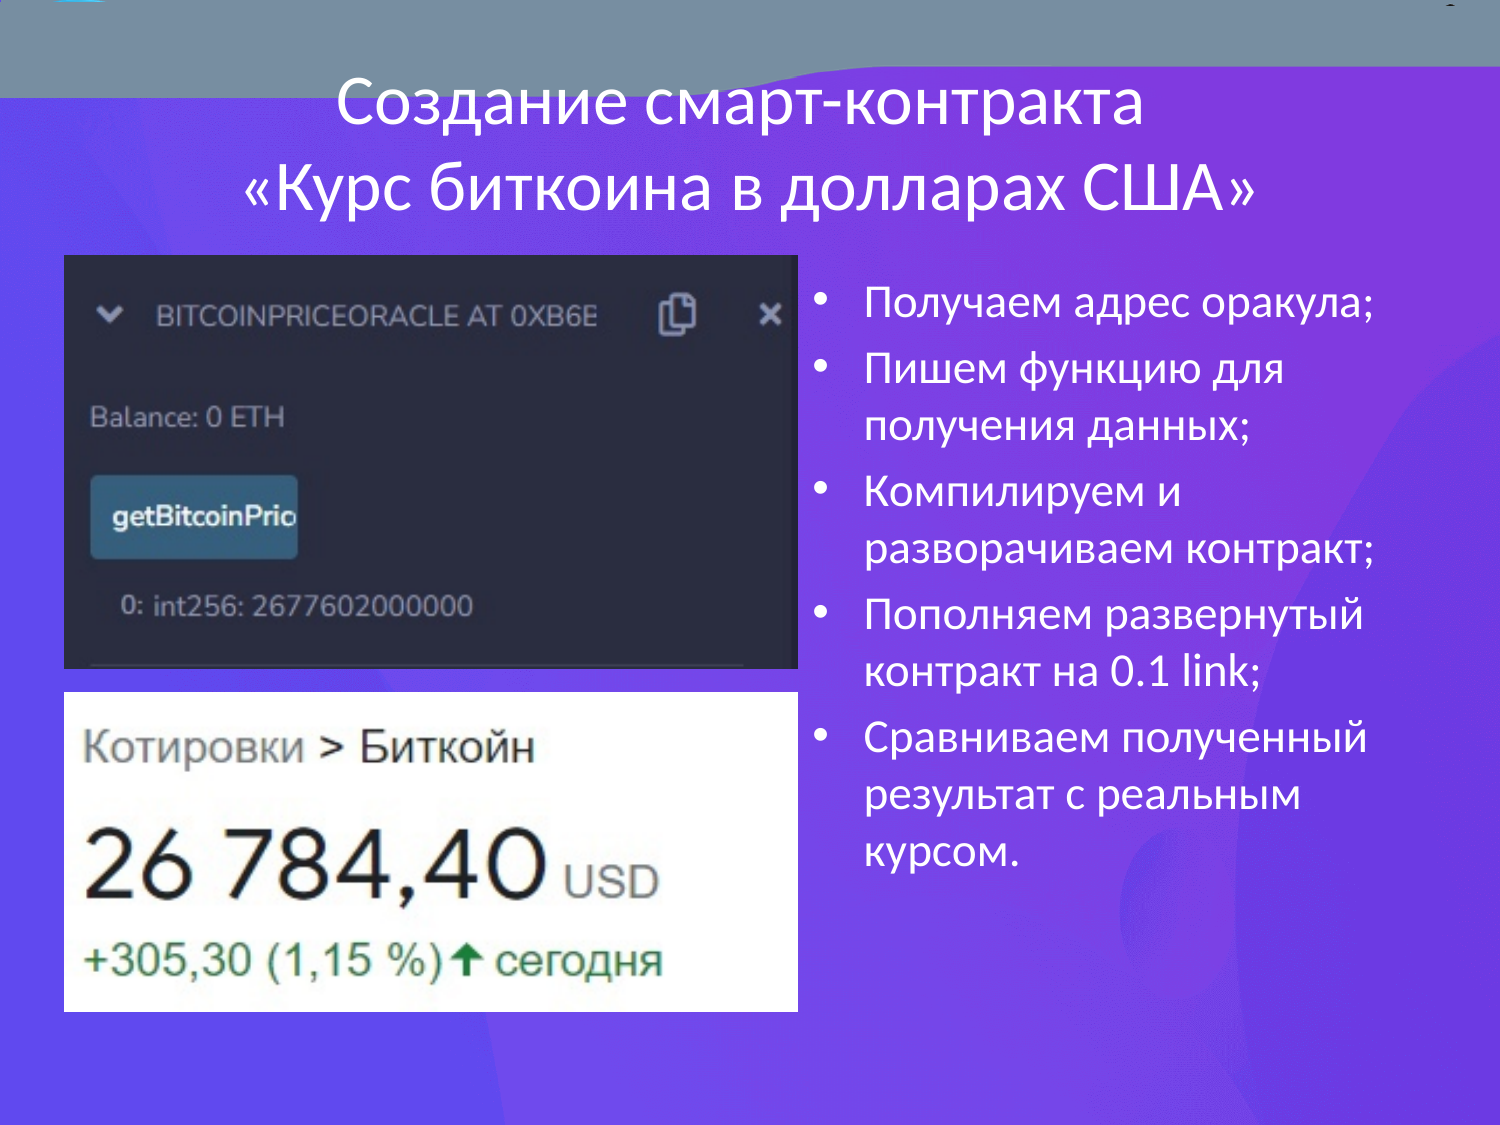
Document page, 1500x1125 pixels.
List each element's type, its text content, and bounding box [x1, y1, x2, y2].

picture [0, 0, 1500, 1125]
title Создание смарт-контракта «Курс биткоина в долларах США» [75, 45, 1425, 233]
list Получаем адрес оракула; Пишем функцию для получения данных; Компилируем и разворачиваем контракт; Пополняем развернутый контракт на 0.1 link; Сравниваем полученный результат с реальным курсом. [797, 262, 1425, 1005]
